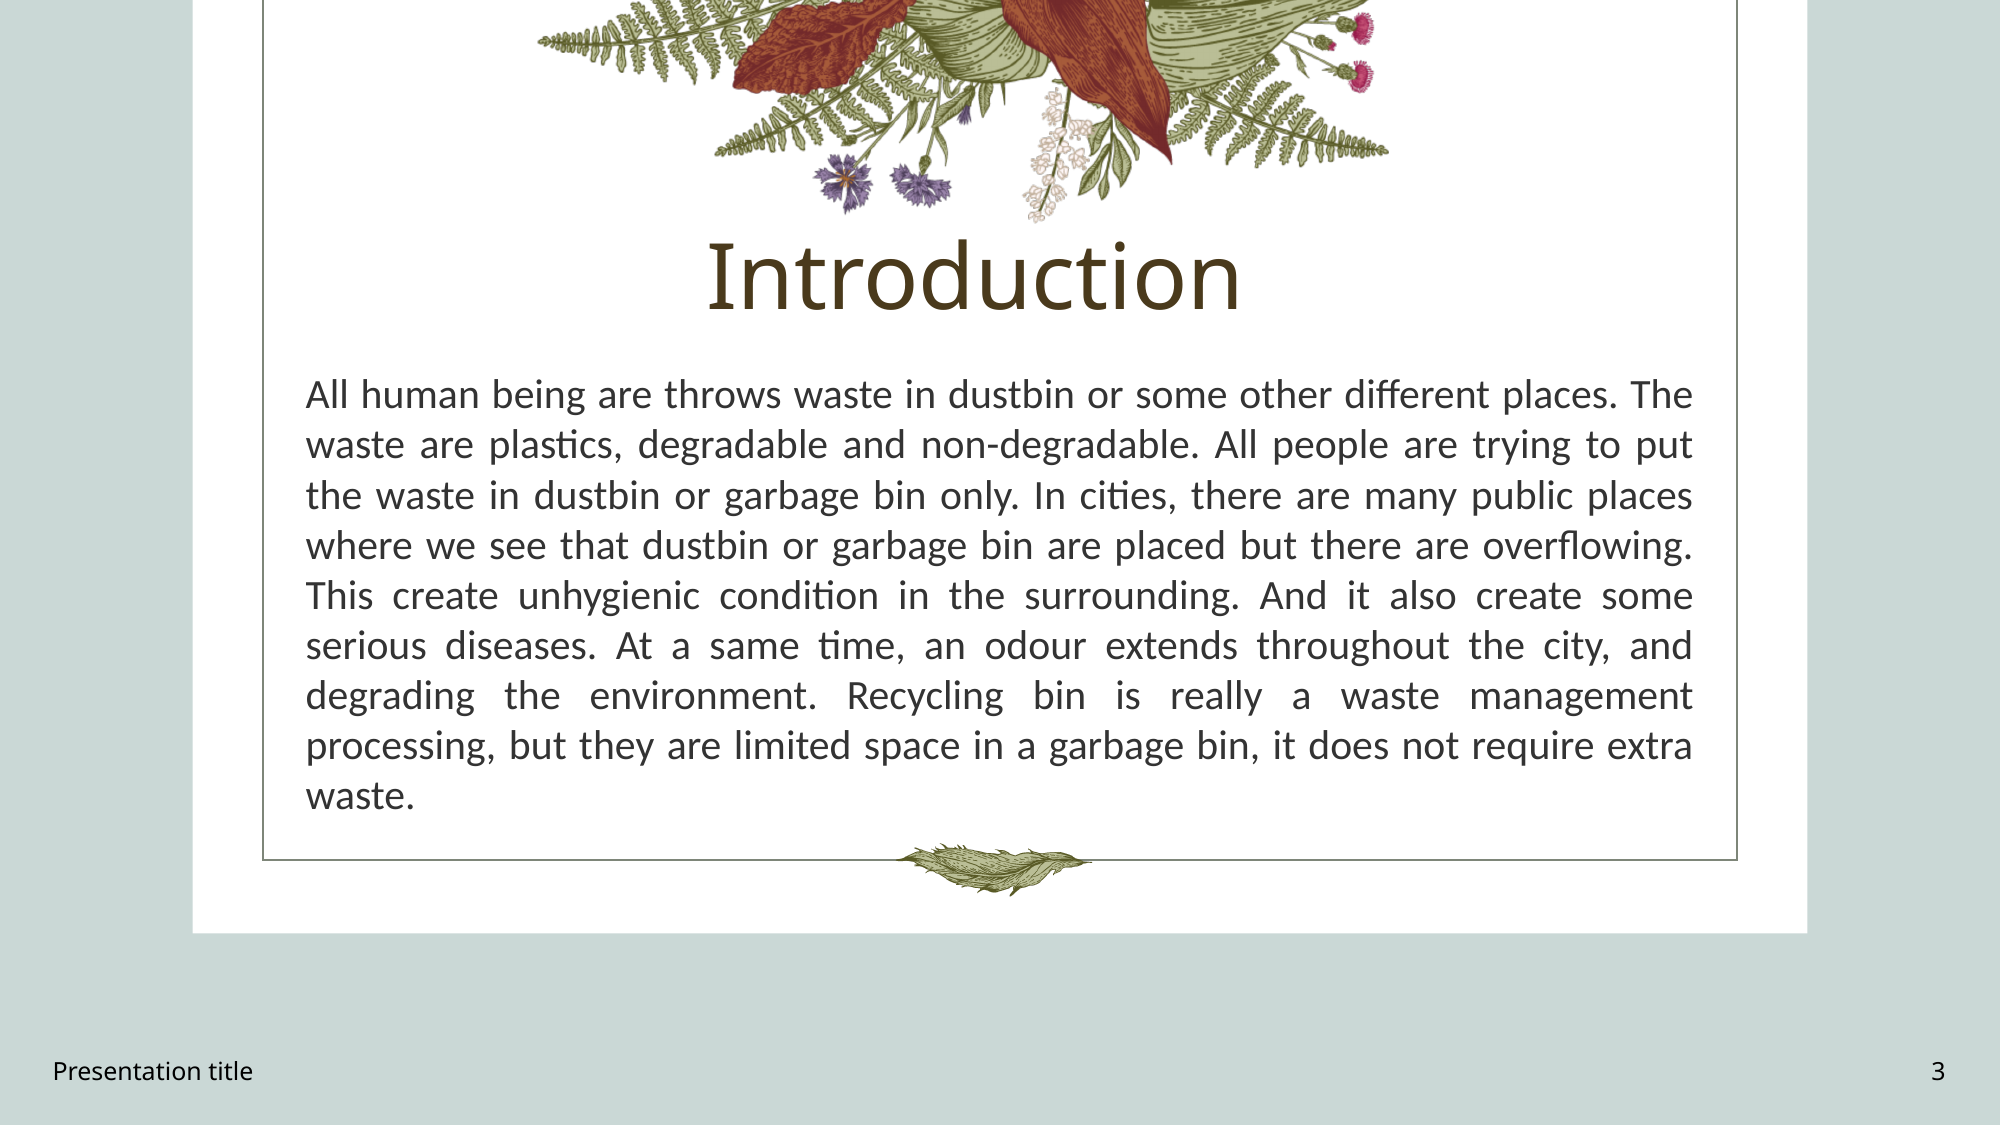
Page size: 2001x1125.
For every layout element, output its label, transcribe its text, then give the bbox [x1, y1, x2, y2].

picture [535, 0, 1416, 114]
footer Presentation title [37, 1042, 713, 1103]
slide_number 3 [1510, 1042, 1961, 1103]
title Introduction [238, 114, 1714, 446]
picture [894, 878, 1093, 897]
list All human being are throws waste in dustbin or some other different places. The waste are plastics, degradable and non-degradable. All people are trying to put the waste in dustbin or garbage bin only. In cities, there are many public places where we see that dustbin or garbage bin are placed but there are overflowing. This create unhygienic condition in the surrounding. And it also create some serious diseases. At a same time, an odour extends throughout the city, and degrading the environment. Recycling bin is really a waste management processing, but they are limited space in a garbage bin, it does not require extra waste. [290, 359, 1710, 878]
